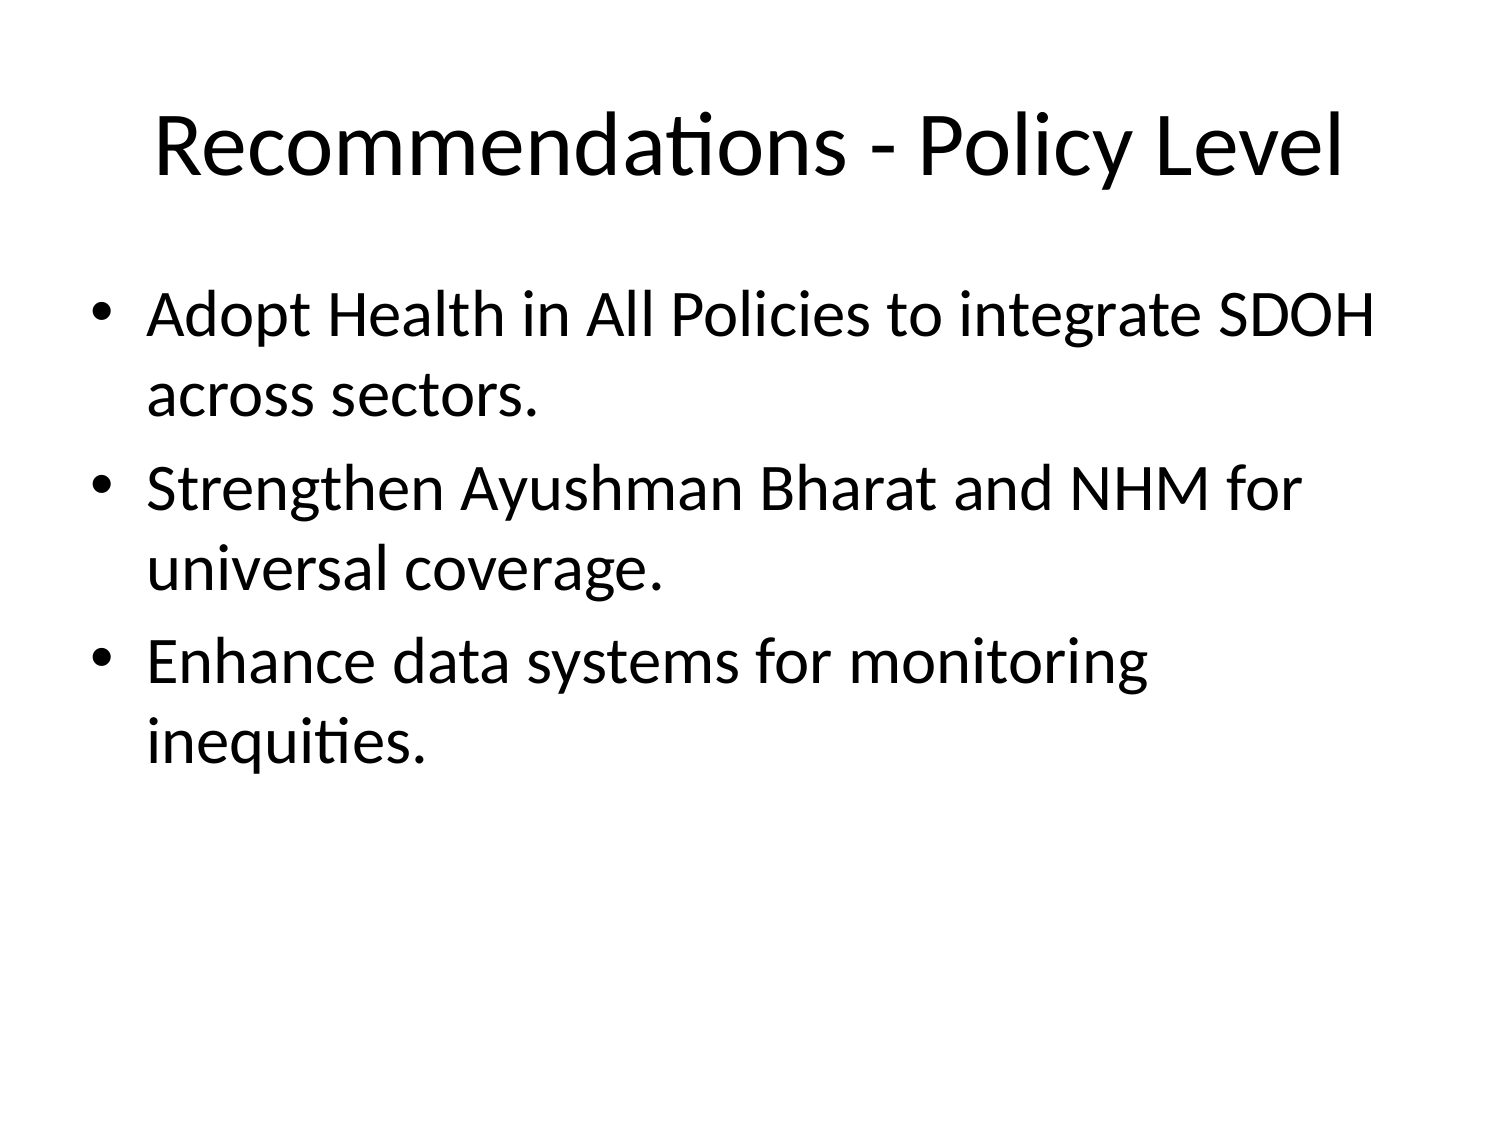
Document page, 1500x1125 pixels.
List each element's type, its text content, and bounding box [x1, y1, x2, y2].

title Recommendations - Policy Level [75, 45, 1425, 233]
list Adopt Health in All Policies to integrate SDOH across sectors. Strengthen Ayushman Bharat and NHM for universal coverage. Enhance data systems for monitoring inequities. [75, 262, 1425, 1005]
